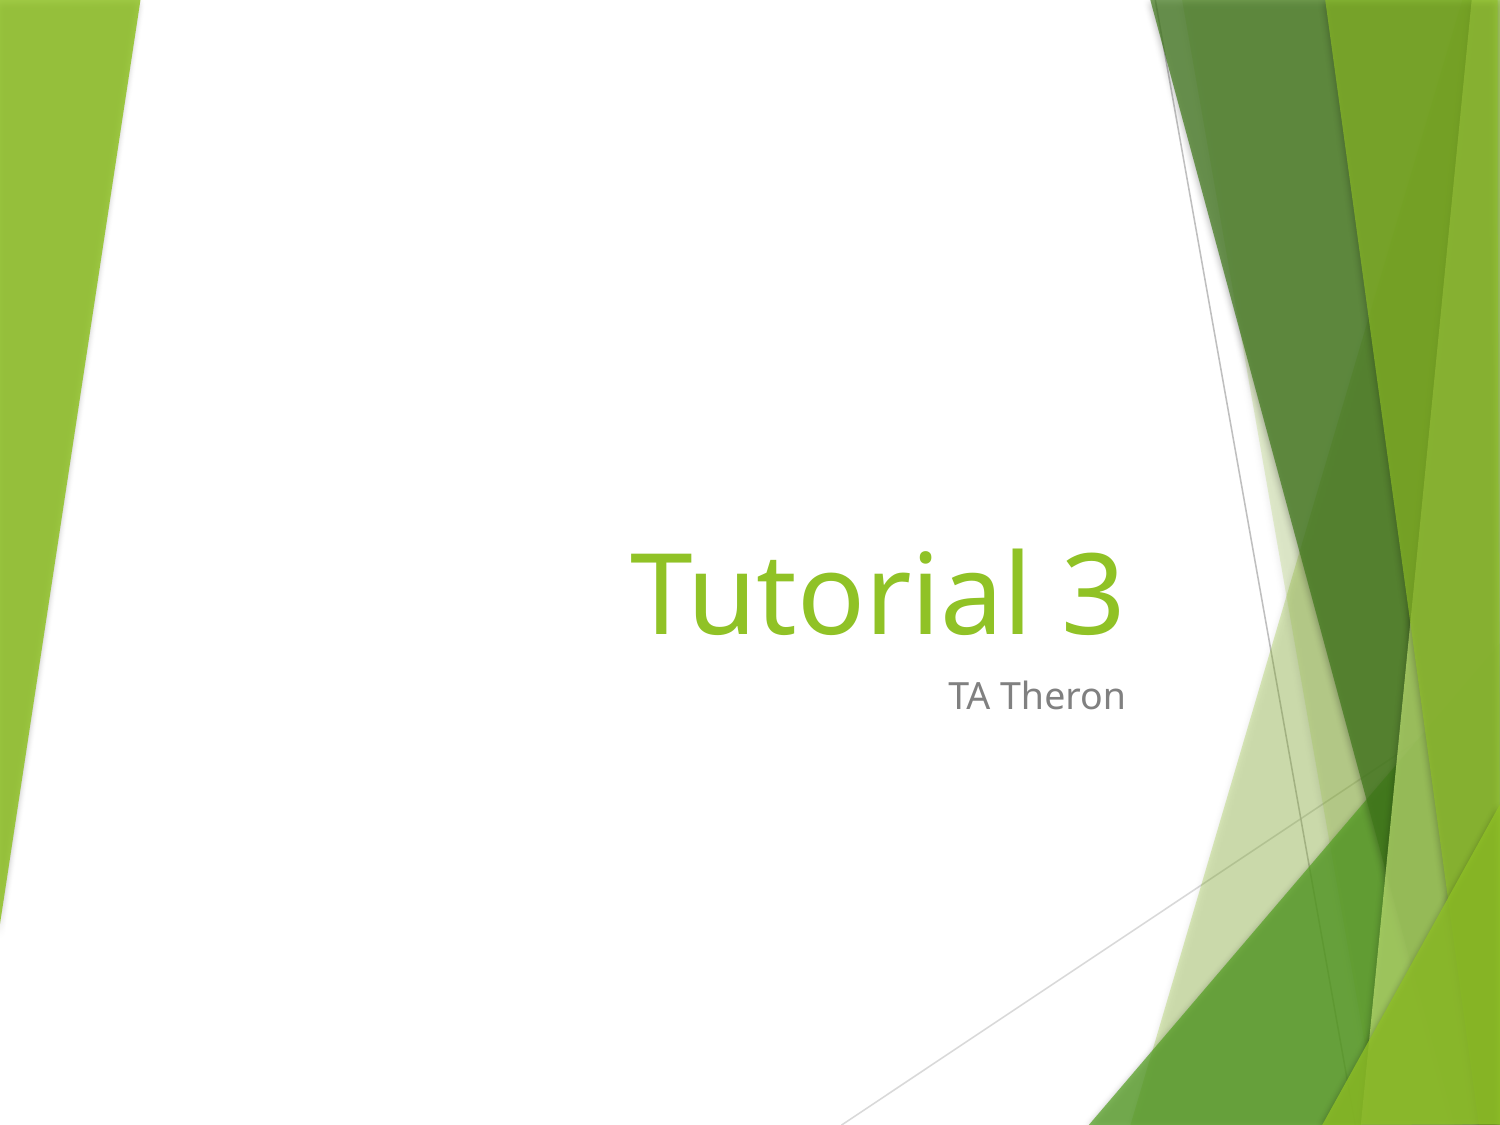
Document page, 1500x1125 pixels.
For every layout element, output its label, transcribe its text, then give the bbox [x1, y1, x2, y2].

subtitle TA Theron [185, 664, 1142, 845]
title Tutorial 3 [185, 394, 1142, 664]
